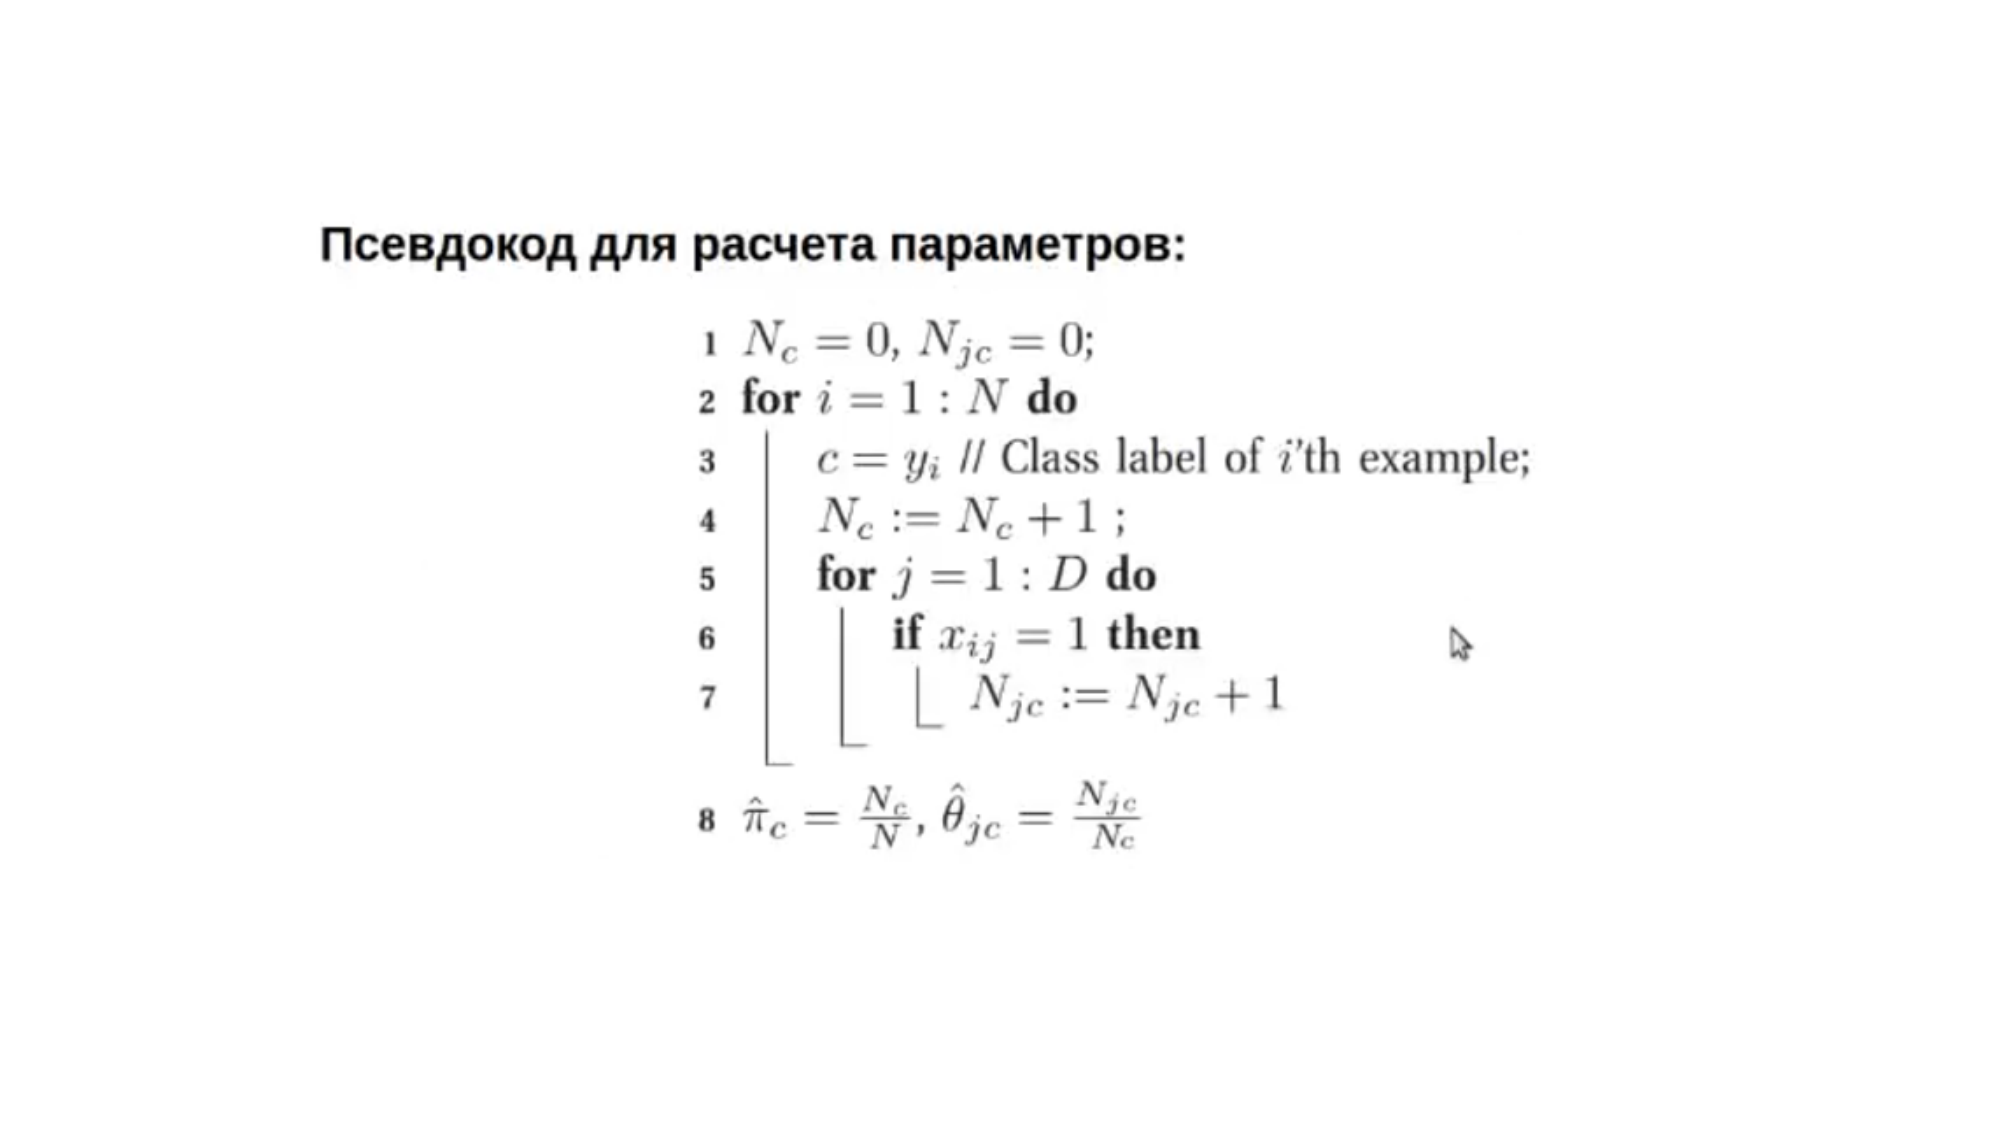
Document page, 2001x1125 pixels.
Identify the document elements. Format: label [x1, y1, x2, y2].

picture [258, 173, 1651, 869]
